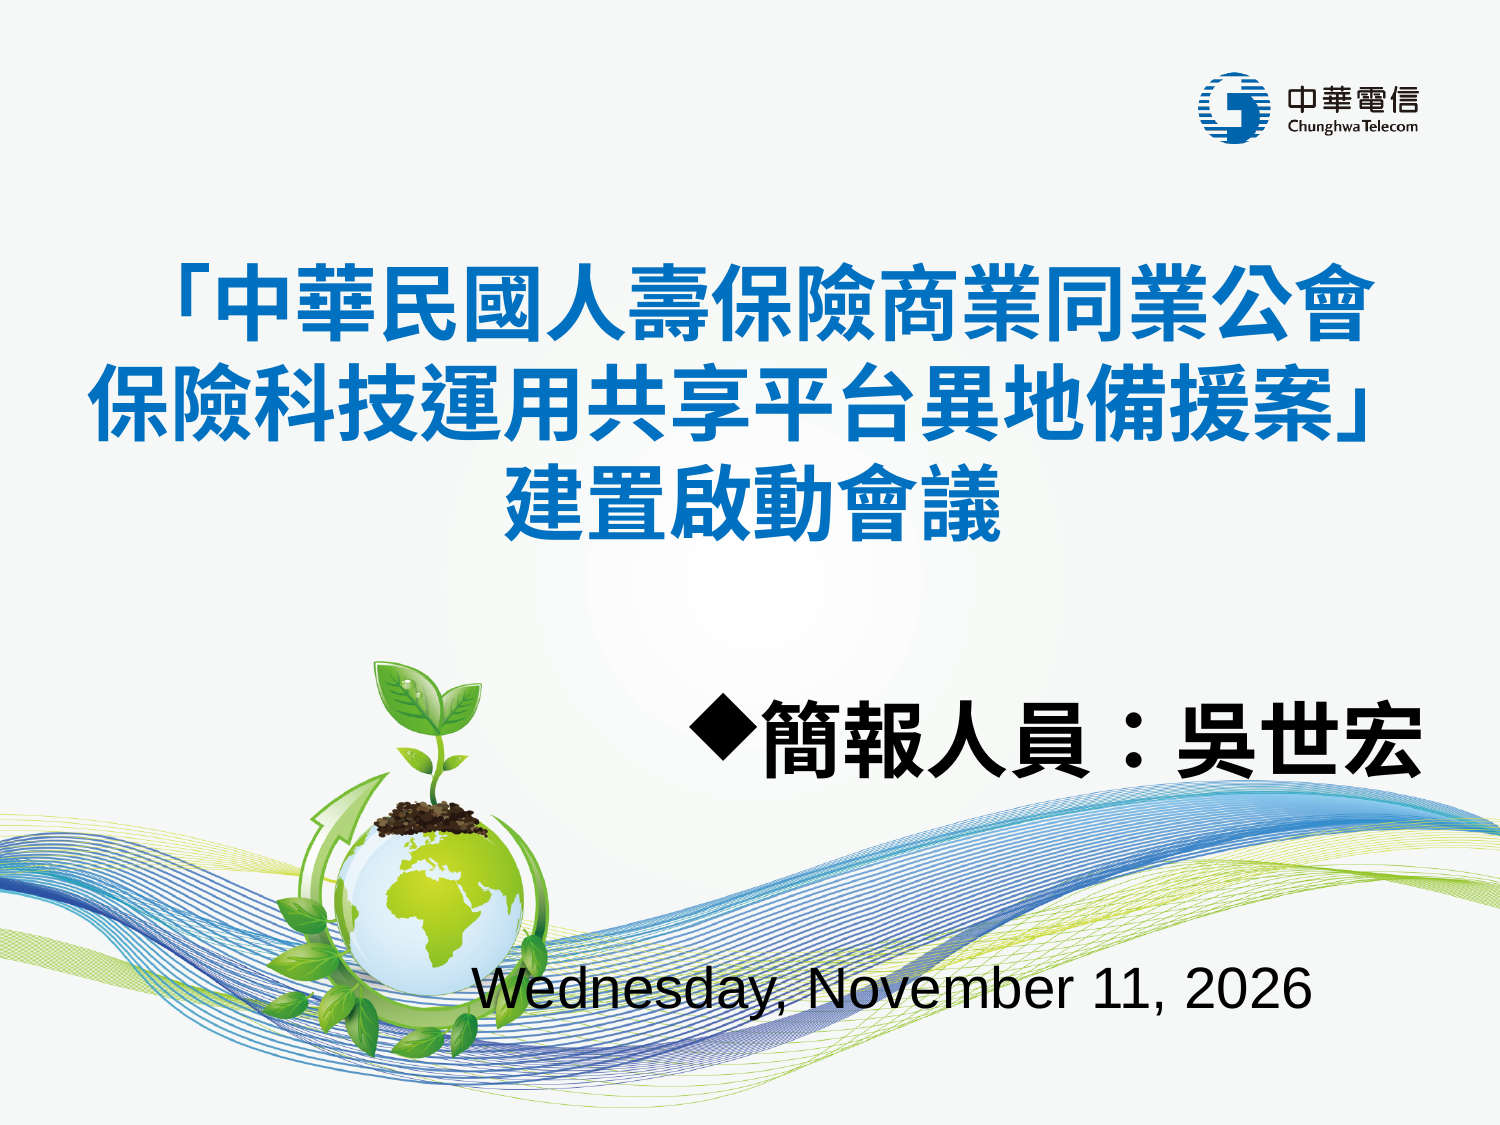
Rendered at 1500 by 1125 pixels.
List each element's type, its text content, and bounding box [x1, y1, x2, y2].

picture [0, 0, 1500, 1125]
text_box 「中華民國人壽保險商業同業公會 保險科技運用共享平台異地備援案」 建置啟動會議 [22, 243, 1483, 559]
text_box 2022年8月30日 [456, 942, 1330, 1028]
text_box 簡報人員：吳世宏 [667, 680, 1447, 882]
